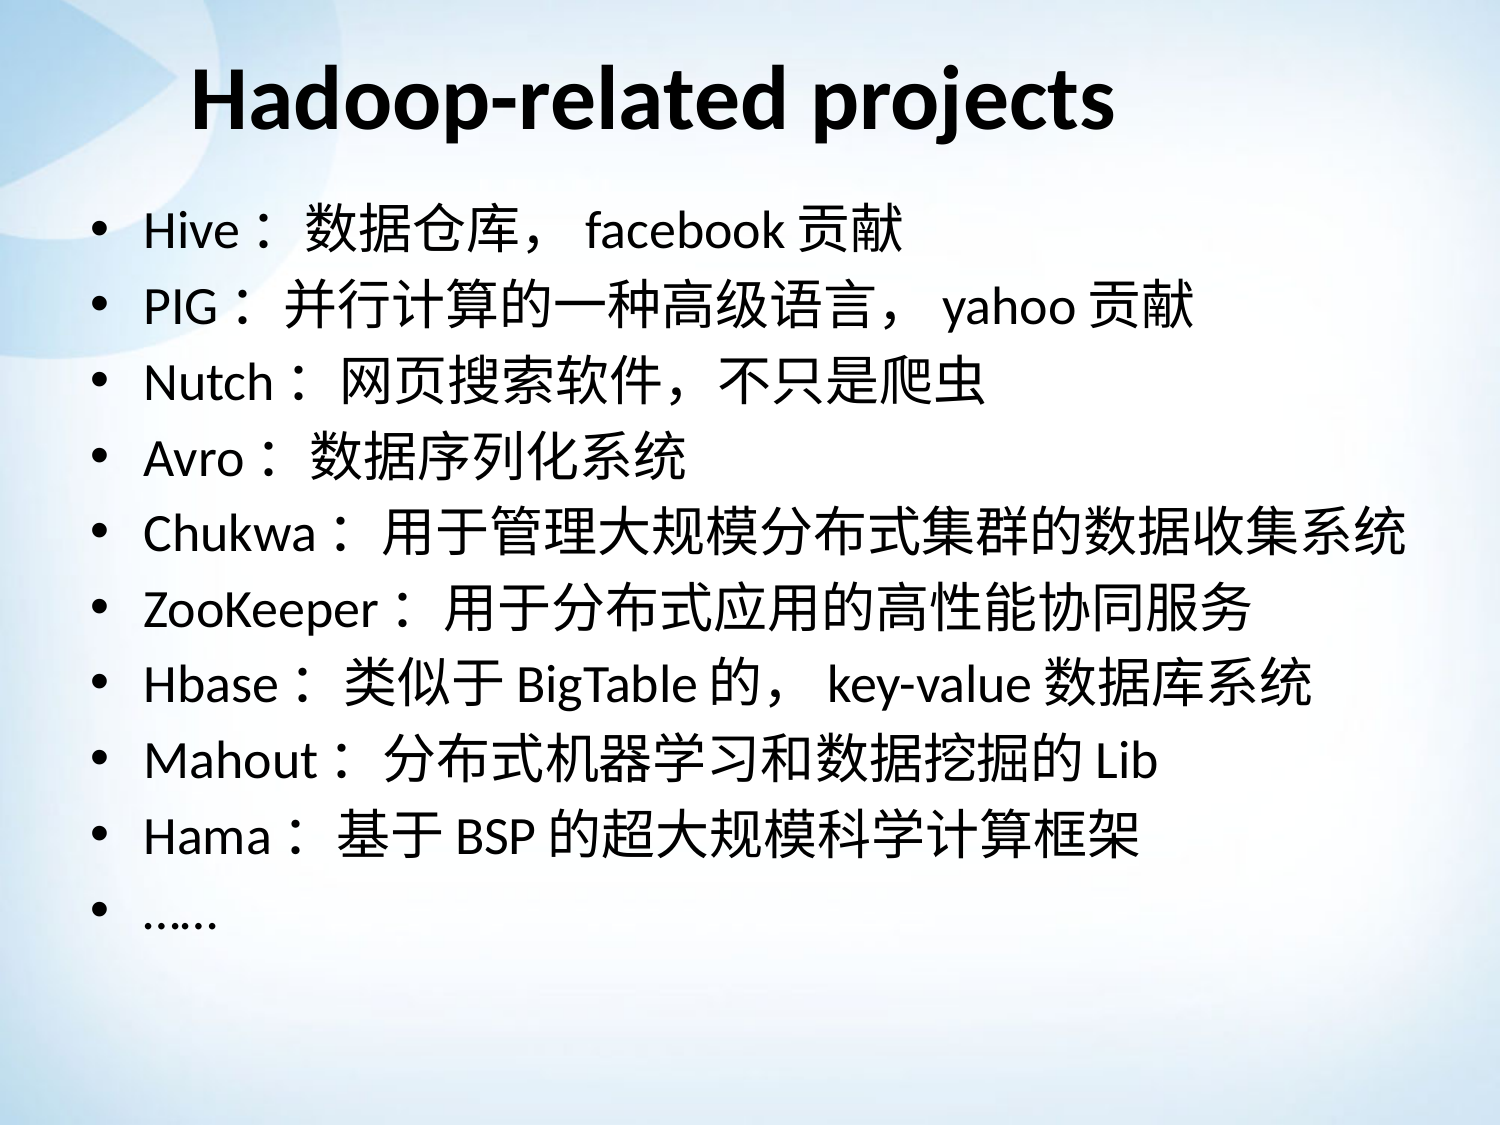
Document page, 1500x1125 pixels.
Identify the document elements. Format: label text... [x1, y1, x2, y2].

list Hive：数据仓库，facebook贡献 PIG：并行计算的一种高级语言，yahoo贡献 Nutch：网页搜索软件，不只是爬虫 Avro：数据序列化系统 Chukwa：用于管理大规模分布式集群的数据收集系统 ZooKeeper：用于分布式应用的高性能协同服务 Hbase：类似于BigTable的，key-value数据库系统 Mahout：分布式机器学习和数据挖掘的Lib Hama：基于BSP的超大规模科学计算框架 …… [75, 187, 1425, 1005]
title Hadoop-related projects [175, 9, 1430, 176]
picture [0, 0, 1500, 1125]
